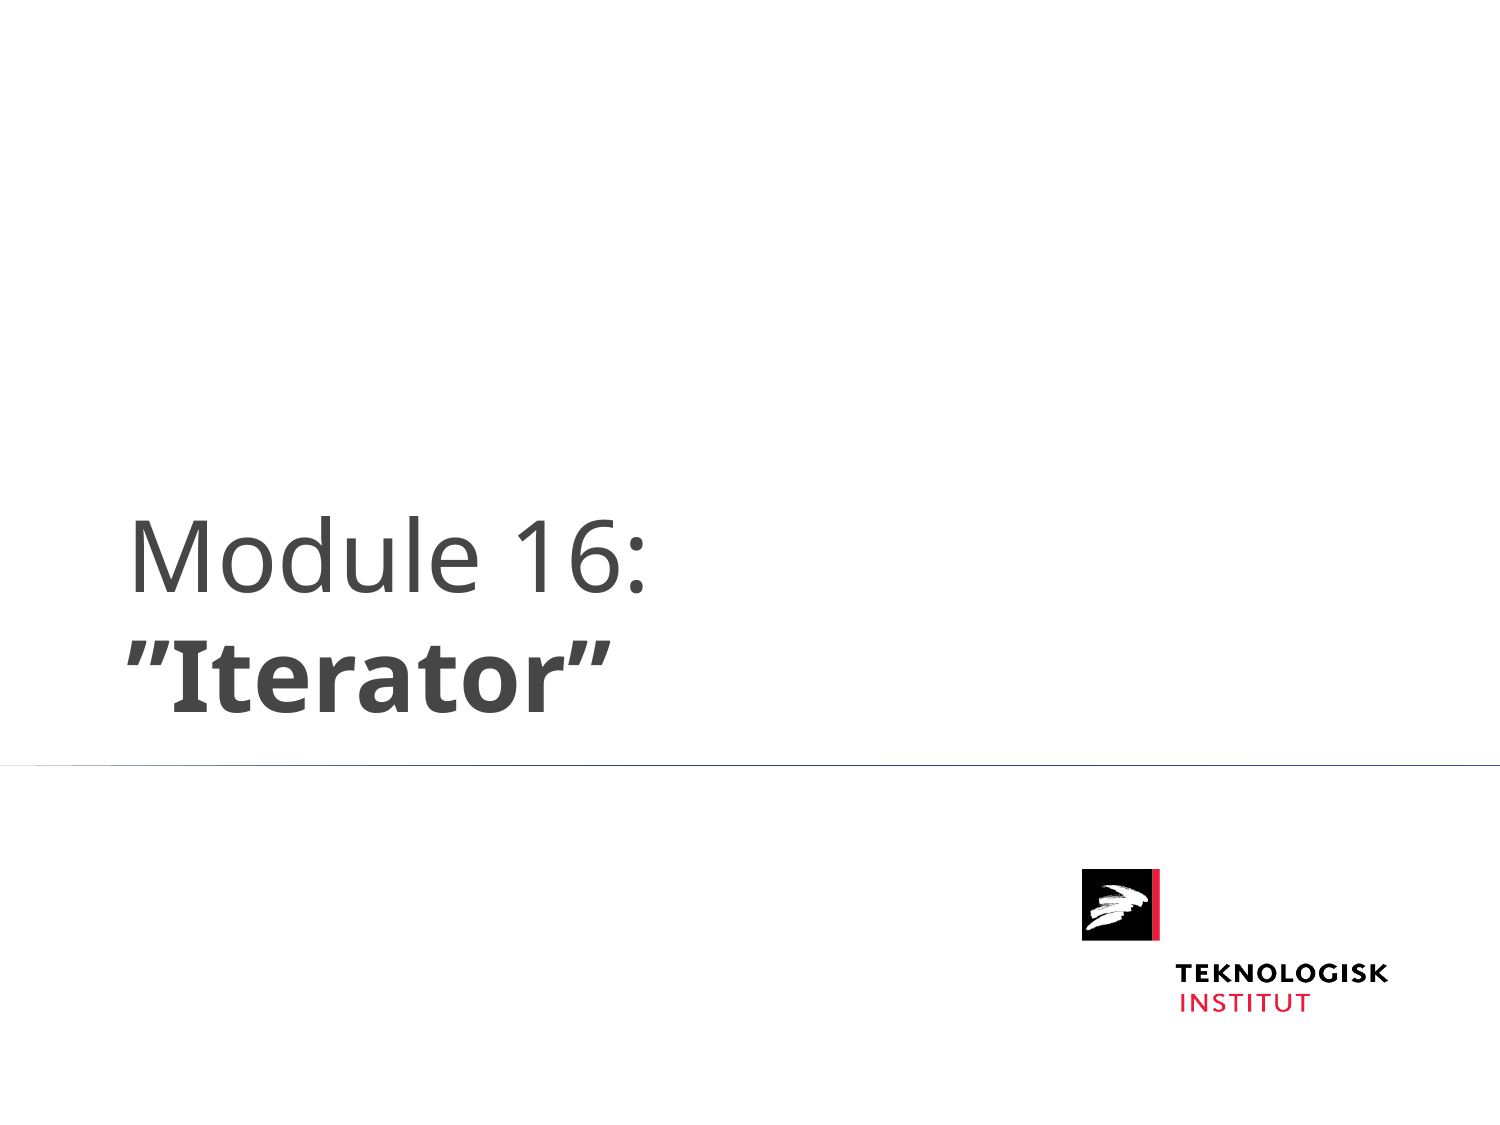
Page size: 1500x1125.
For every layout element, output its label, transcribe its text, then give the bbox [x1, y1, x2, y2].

picture [1082, 869, 1388, 1012]
title Module 16: ”Iterator” [112, 314, 1388, 740]
